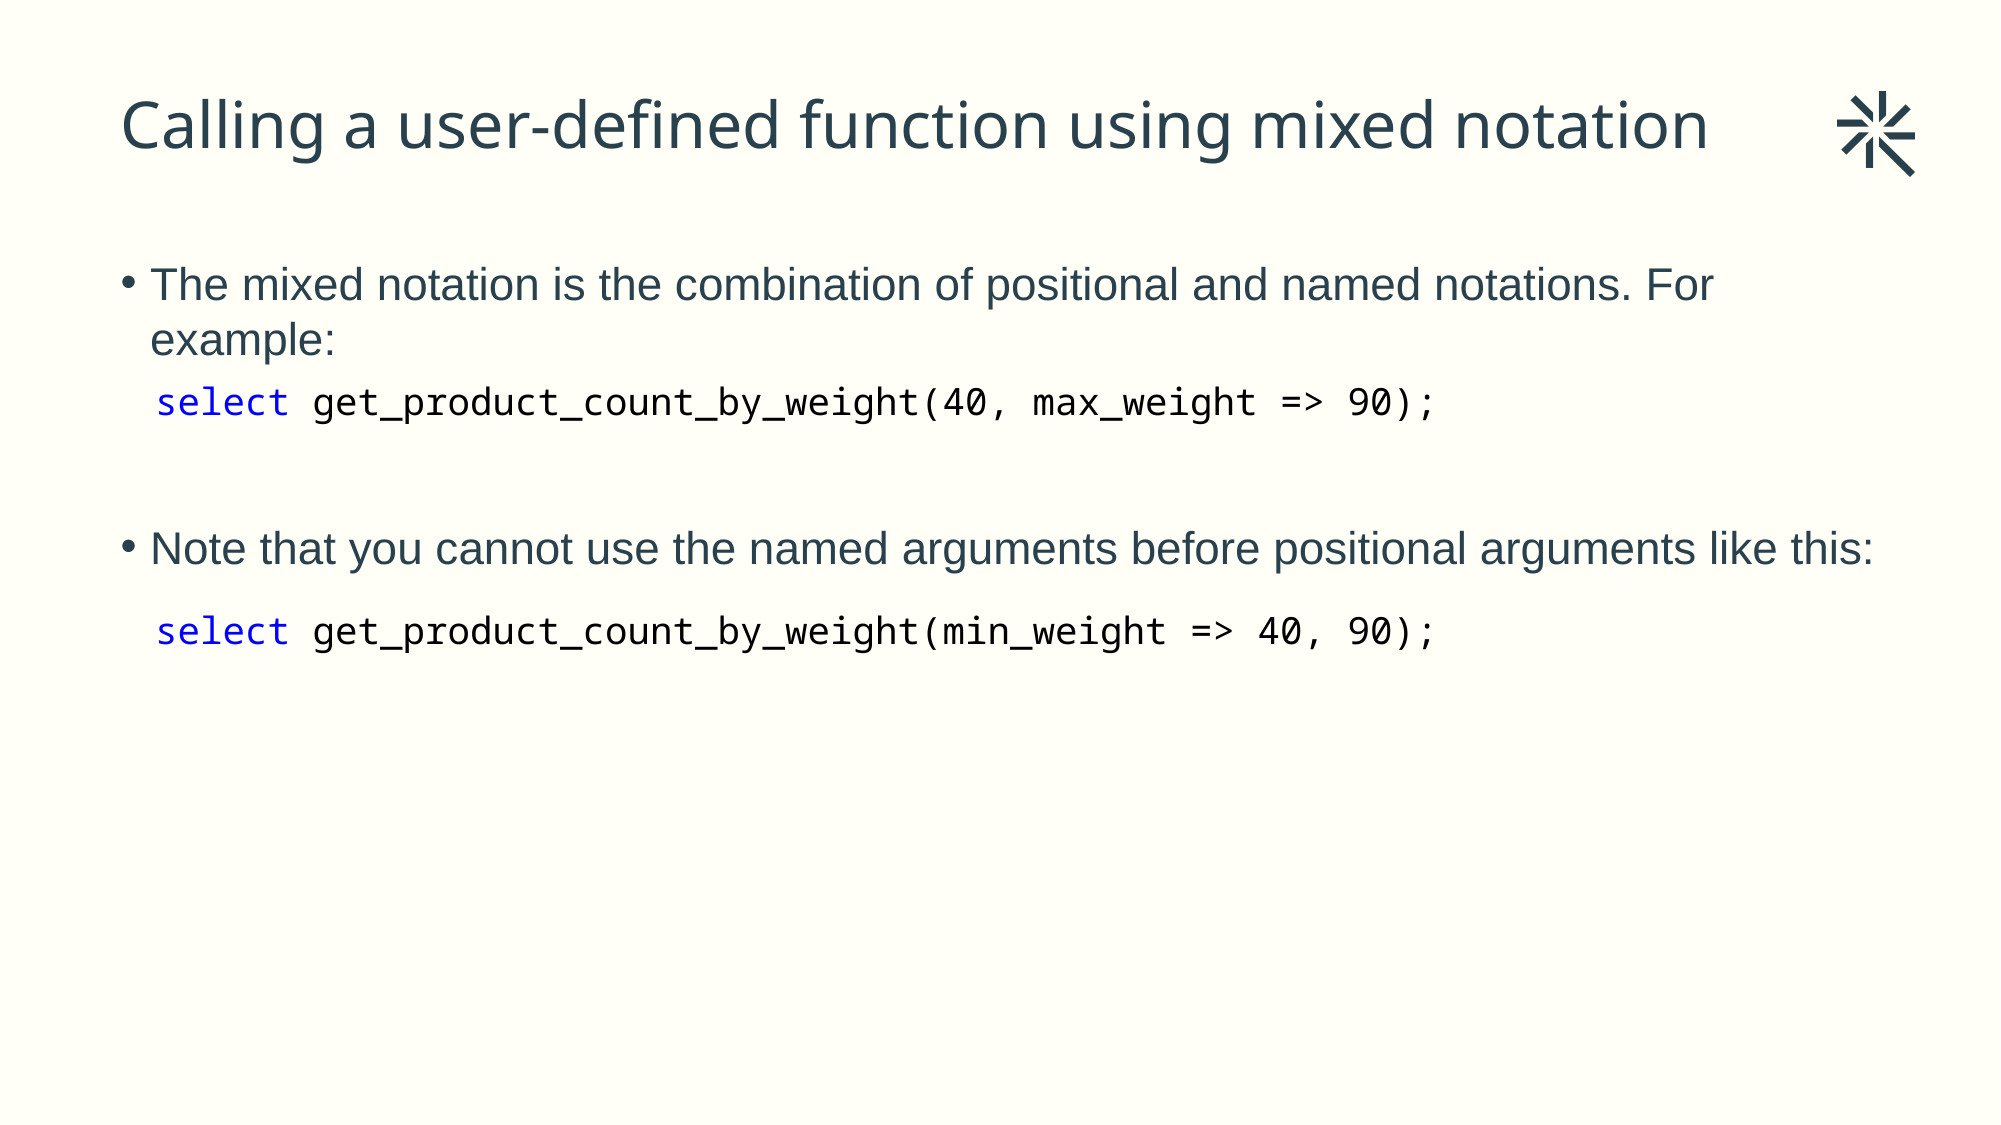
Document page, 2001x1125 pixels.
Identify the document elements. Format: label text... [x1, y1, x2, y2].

picture [1837, 91, 1915, 177]
list The mixed notation is the combination of positional and named notations. For example: Note that you cannot use the named arguments before positional arguments like this: [112, 246, 1888, 1065]
text_box select get_product_count_by_weight(40, max_weight => 90); [147, 370, 1489, 431]
text_box select get_product_count_by_weight(min_weight => 40, 90); [147, 599, 1466, 660]
title Calling a user-defined function using mixed notation [112, 90, 1773, 181]
